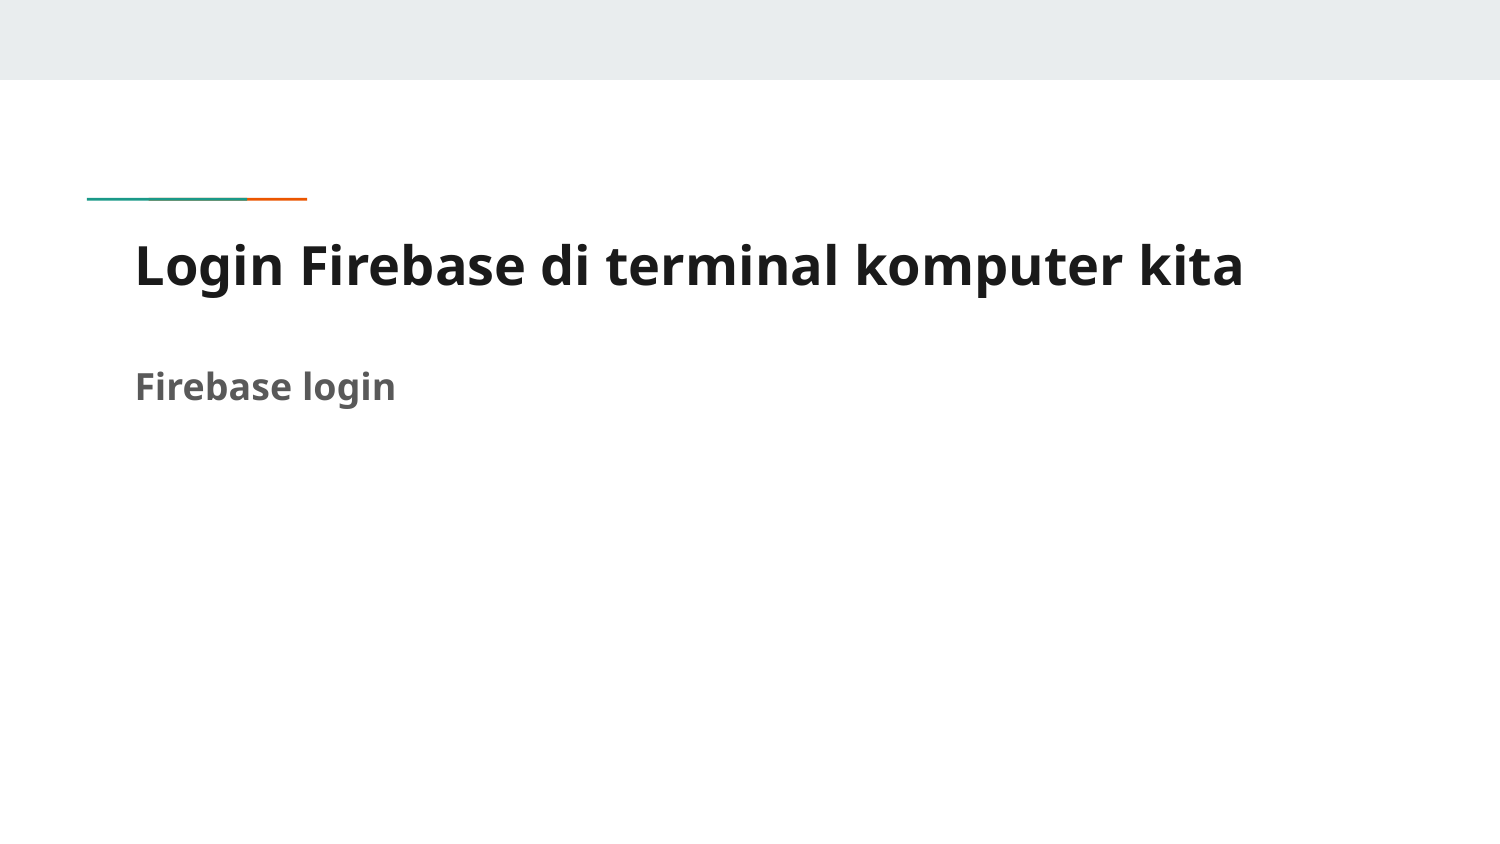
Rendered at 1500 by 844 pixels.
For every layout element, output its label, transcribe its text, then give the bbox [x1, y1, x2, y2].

title Login Firebase di terminal komputer kita [119, 216, 1381, 305]
list Firebase login [119, 341, 1381, 712]
